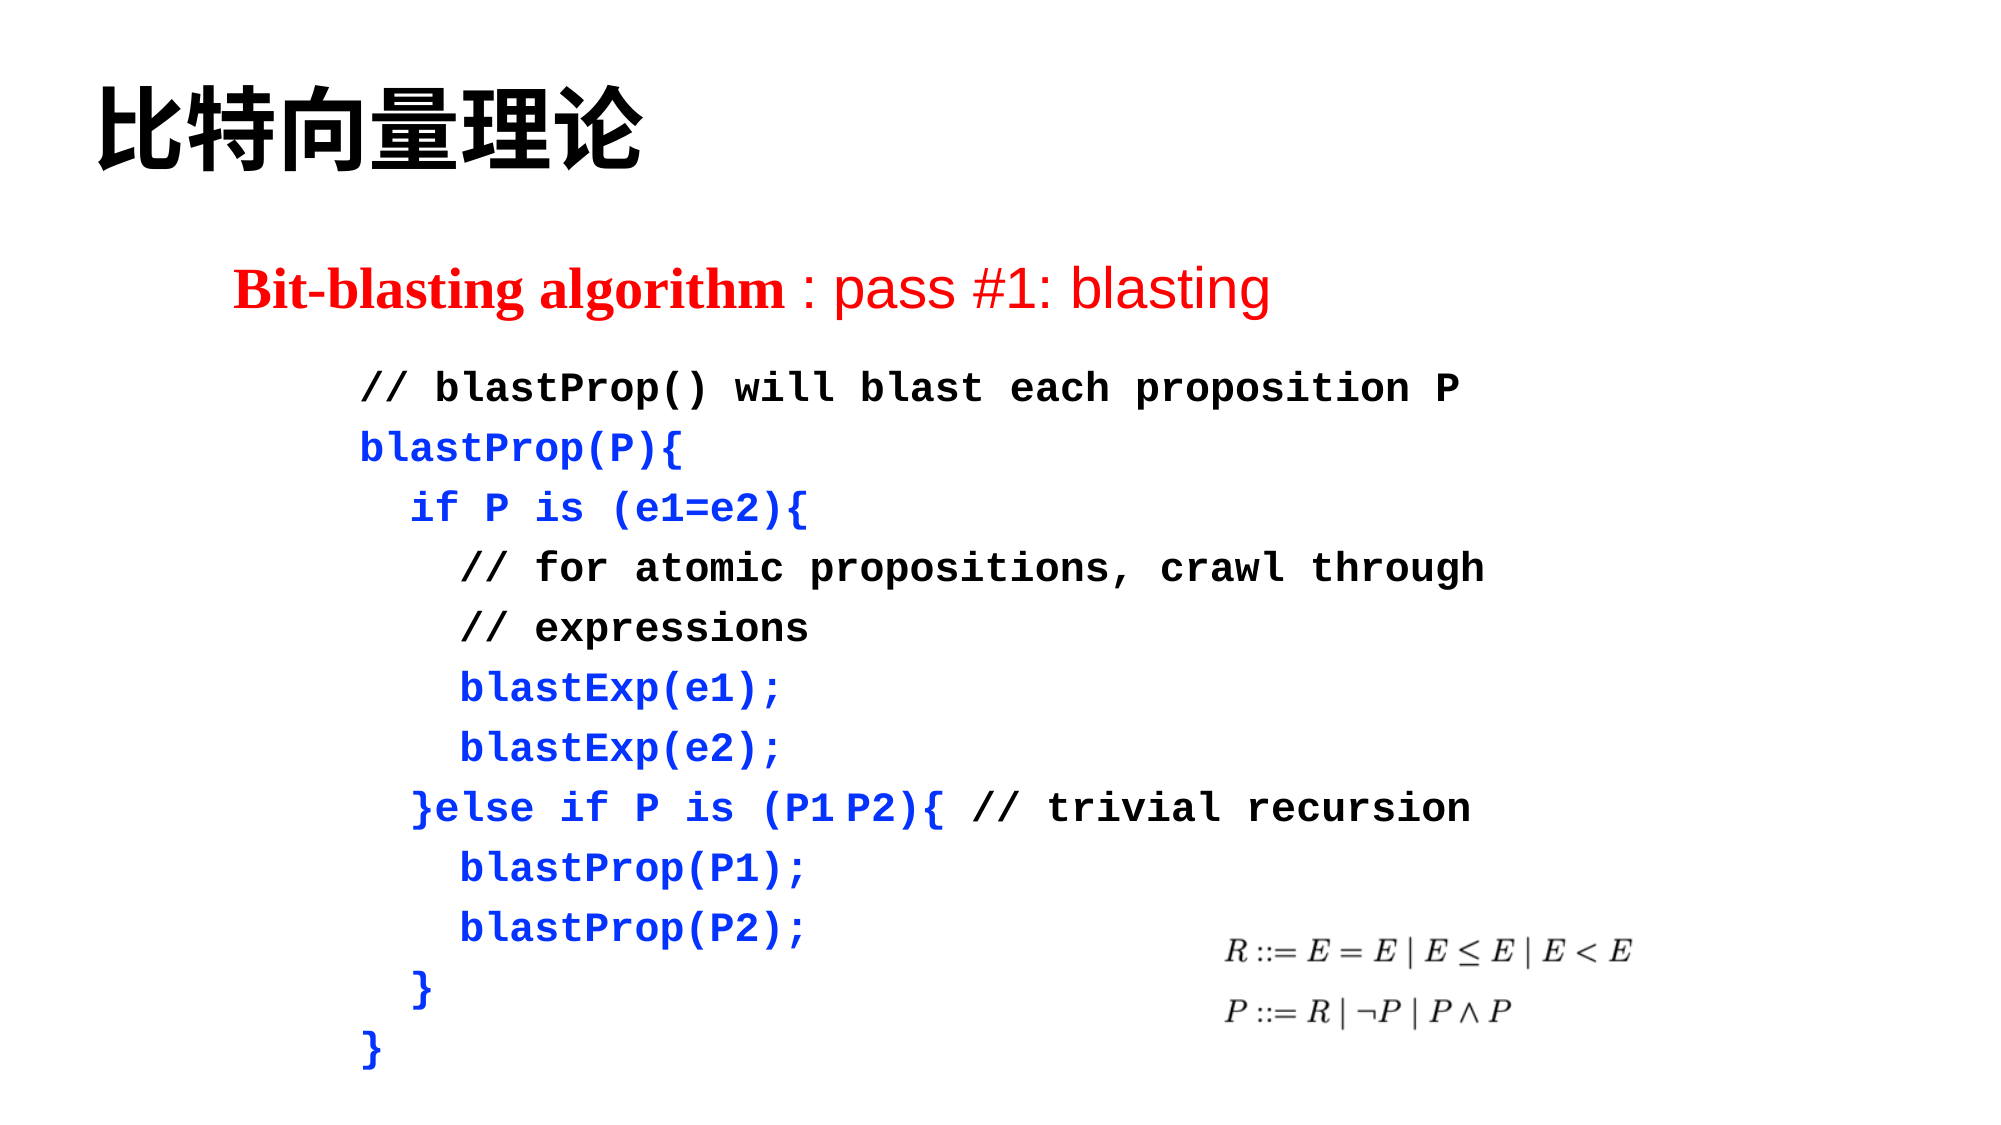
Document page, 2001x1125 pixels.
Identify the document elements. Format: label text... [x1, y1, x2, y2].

title 比特向量理论 [78, 25, 1804, 243]
text_box Bit-blasting algorithm : pass #1: blasting [218, 242, 1616, 328]
picture [1196, 911, 1880, 1041]
